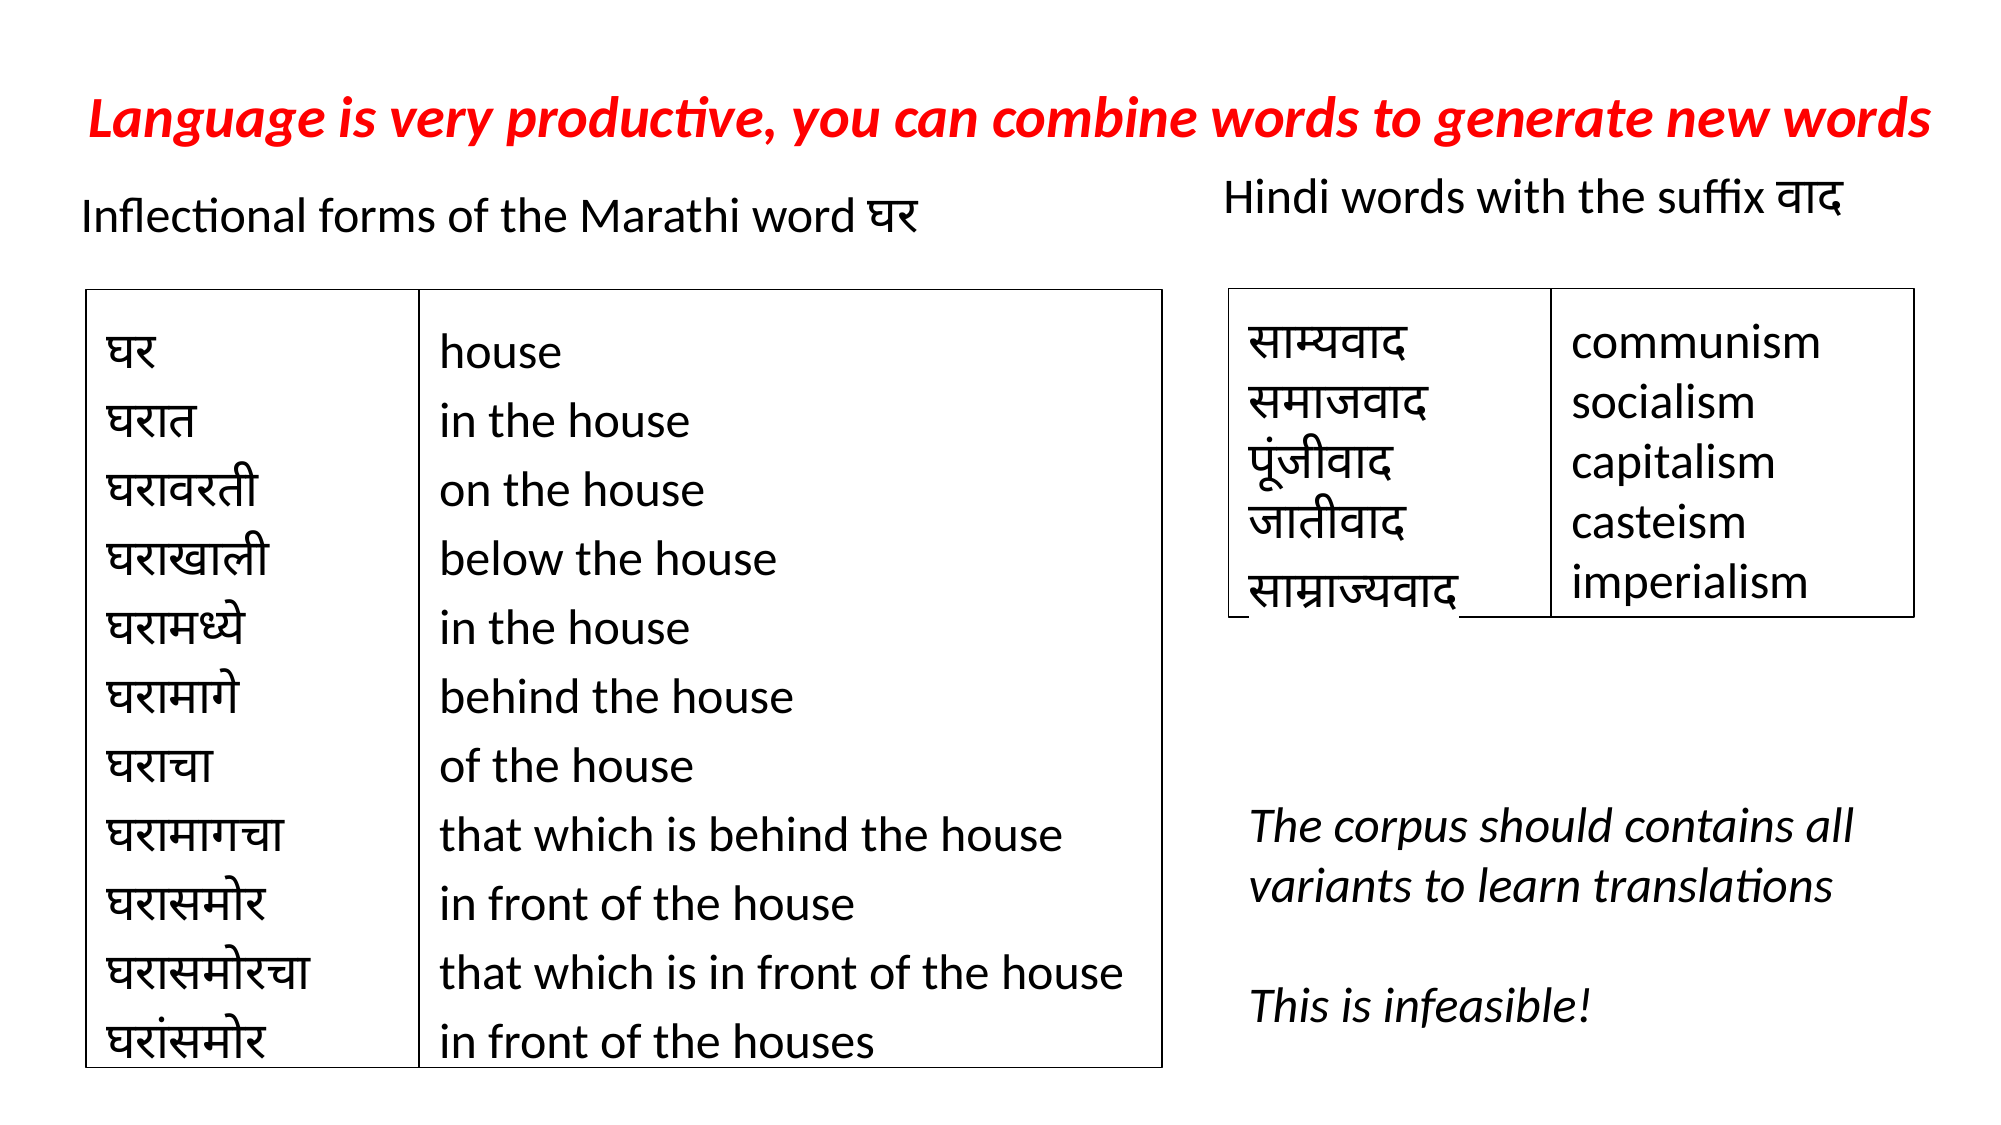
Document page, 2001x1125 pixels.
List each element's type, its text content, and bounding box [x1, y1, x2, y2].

text_box घर घरात घरावरती घराखाली घरामध्ये घरामागे घराचा घरामागचा घरासमोर घरासमोरचा घरांसमोर [85, 289, 419, 1068]
text_box Inflectional forms of the Marathi word घर [60, 161, 1037, 239]
text_box Hindi words with the suffix वाद [1203, 143, 2000, 221]
text_box communism socialism capitalism casteism imperialism [1551, 288, 1915, 617]
text_box Language is very productive, you can combine words to generate new words [48, 58, 1972, 147]
text_box साम्यवाद समाजवाद पूंजीवाद जातीवाद साम्राज्यवाद [1228, 288, 1551, 617]
text_box house in the house on the house below the house in the house behind the house of the house that which is behind the house in front of the house that which is in front of the house in front of the houses [419, 289, 1162, 1068]
text_box The corpus should contains all variants to learn translations This is infeasible! [1228, 772, 1893, 1067]
